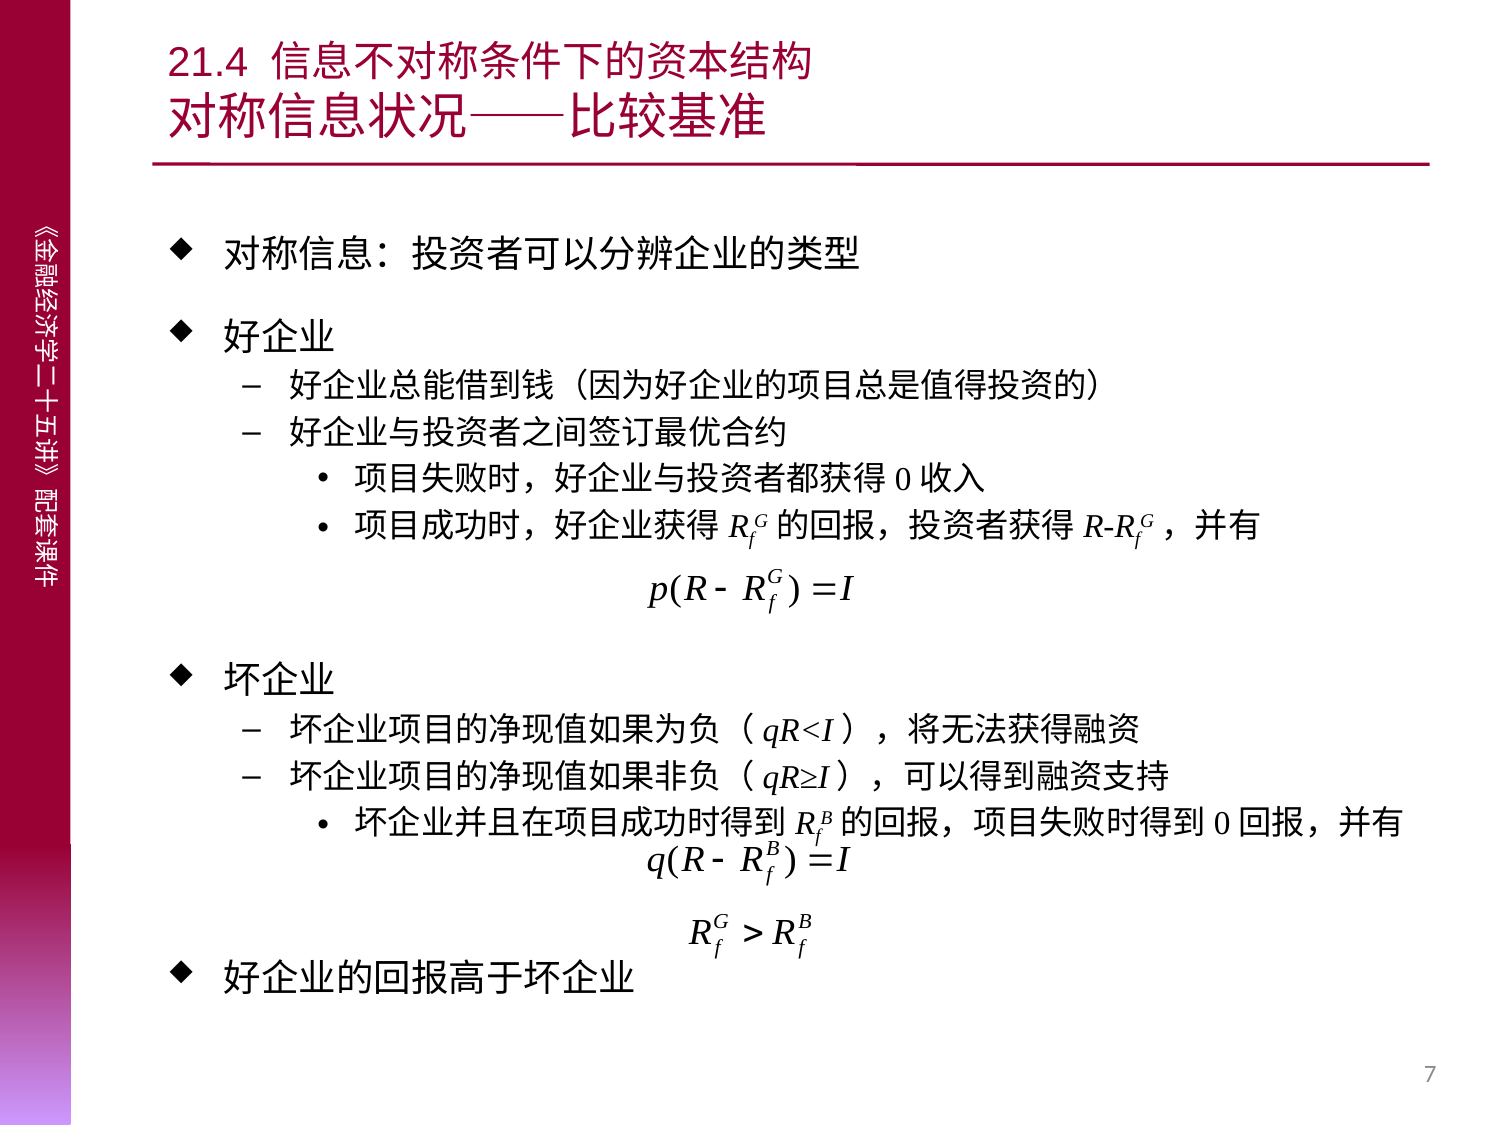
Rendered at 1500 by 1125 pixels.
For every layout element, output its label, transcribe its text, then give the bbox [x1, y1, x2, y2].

list 对称信息：投资者可以分辨企业的类型 好企业 好企业总能借到钱（因为好企业的项目总是值得投资的） 好企业与投资者之间签订最优合约 项目失败时，好企业与投资者都获得0收入 项目成功时，好企业获得RfG的回报，投资者获得R-RfG，并有 坏企业 坏企业项目的净现值如果为负（qR<I），将无法获得融资 坏企业项目的净现值如果非负（qR≥I），可以得到融资支持 坏企业并且在项目成功时得到RfB的回报，项目失败时得到0回报，并有 好企业的回报高于坏企业 [152, 222, 1430, 997]
title 21.4 信息不对称条件下的资本结构 对称信息状况——比较基准 [152, 0, 1426, 153]
slide_number 7 [1101, 1042, 1452, 1103]
picture [681, 904, 819, 967]
picture [640, 831, 860, 894]
picture [638, 560, 862, 622]
